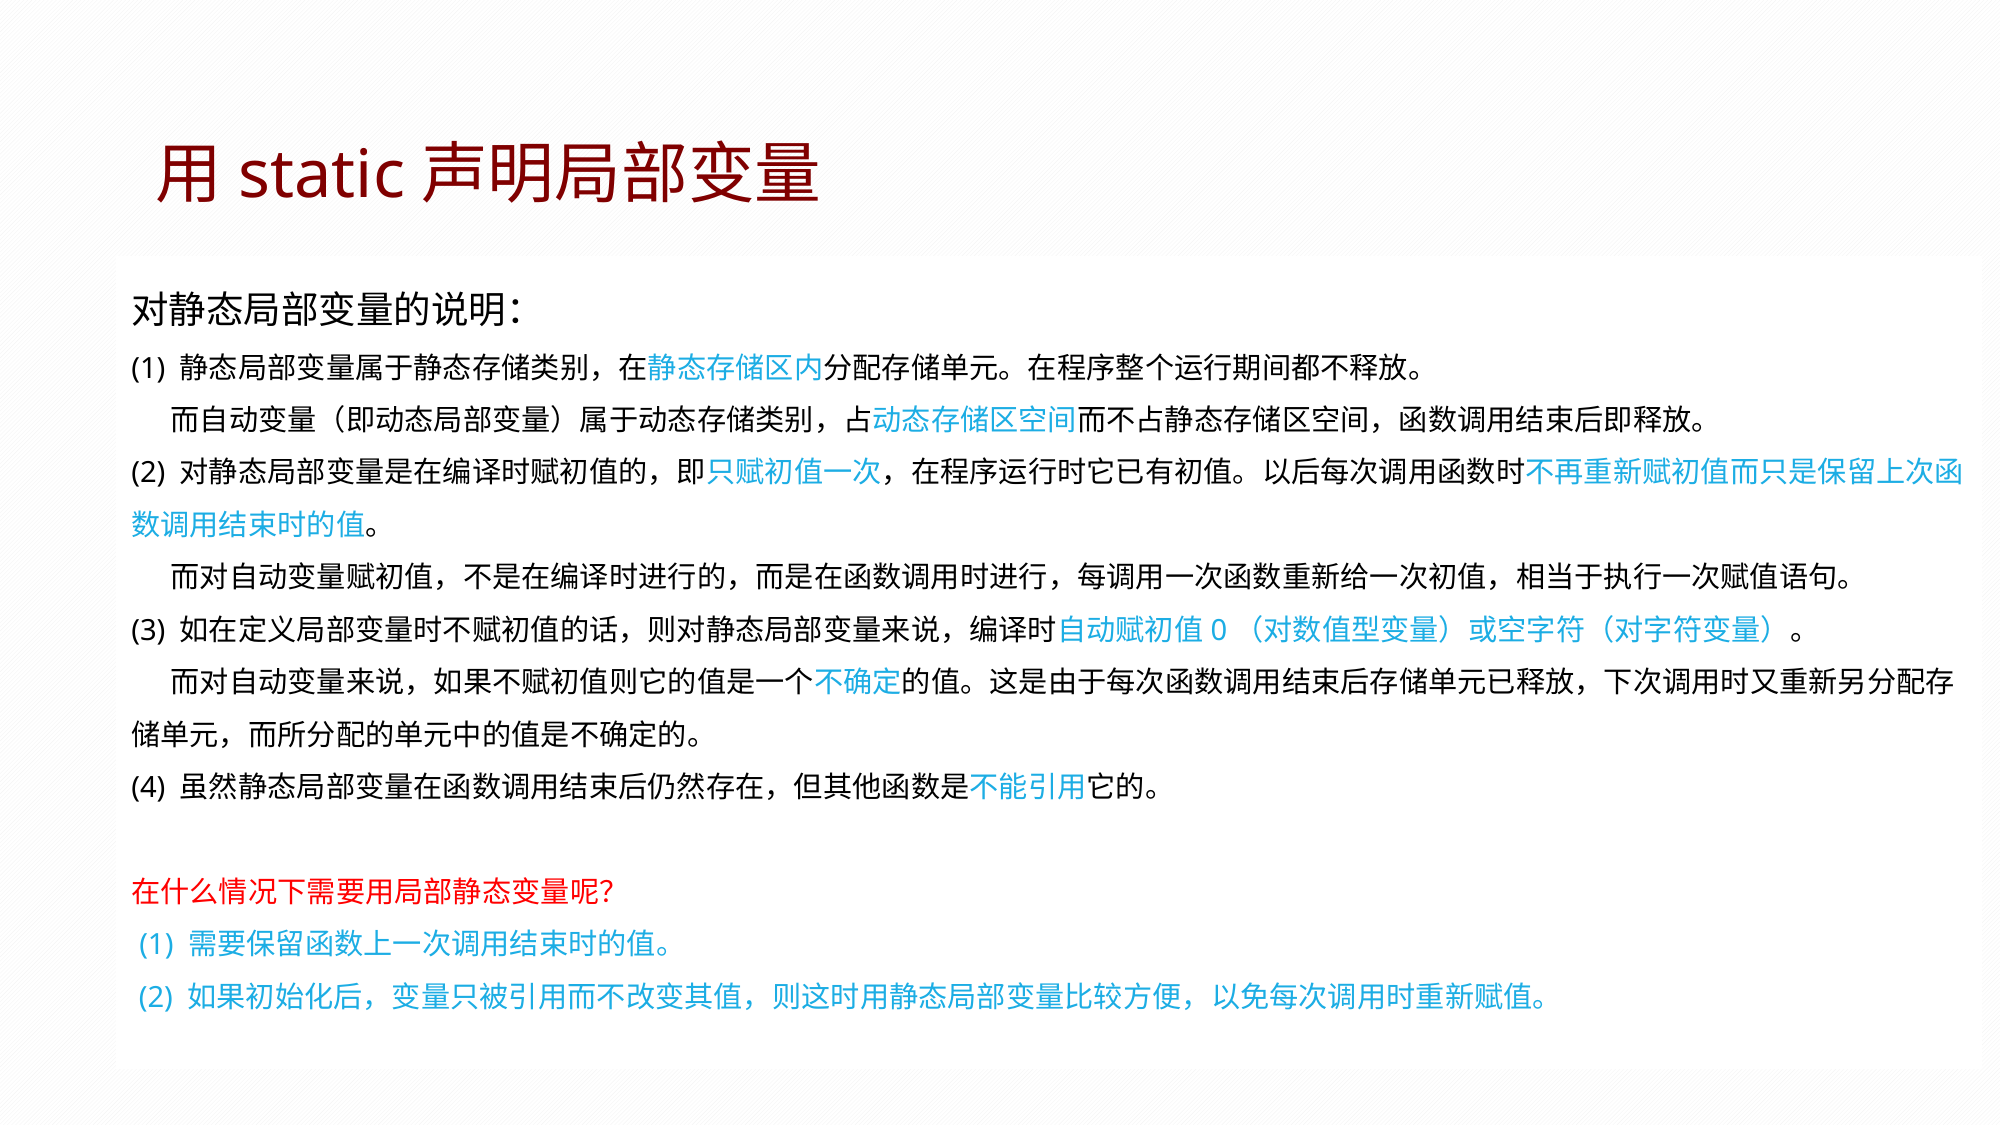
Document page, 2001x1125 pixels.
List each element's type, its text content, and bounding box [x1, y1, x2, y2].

text_box 对静态局部变量的说明： (1) 静态局部变量属于静态存储类别，在静态存储区内分配存储单元。在程序整个运行期间都不释放。 而自动变量（即动态局部变量）属于动态存储类别，占动态存储区空间而不占静态存储区空间，函数调用结束后即释放。 (2) 对静态局部变量是在编译时赋初值的，即只赋初值一次，在程序运行时它已有初值。以后每次调用函数时不再重新赋初值而只是保留上次函数调用结束时的值。 而对自动变量赋初值，不是在编译时进行的，而是在函数调用时进行，每调用一次函数重新给一次初值，相当于执行一次赋值语句。 (3) 如在定义局部变量时不赋初值的话，则对静态局部变量来说，编译时自动赋初值0（对数值型变量）或空字符（对字符变量）。 而对自动变量来说，如果不赋初值则它的值是一个不确定的值。这是由于每次函数调用结束后存储单元已释放，下次调用时又重新另分配存储单元，而所分配的单元中的值是不确定的。 (4) 虽然静态局部变量在函数调用结束后仍然存在，但其他函数是不能引用它的。 在什么情况下需要用局部静态变量呢？ (1) 需要保留函数上一次调用结束时的值。 (2) 如果初始化后，变量只被引用而不改变其值，则这时用静态局部变量比较方便，以免每次调用时重新赋值。 [116, 256, 1981, 1069]
text_box 用static声明局部变量 [128, 103, 850, 238]
